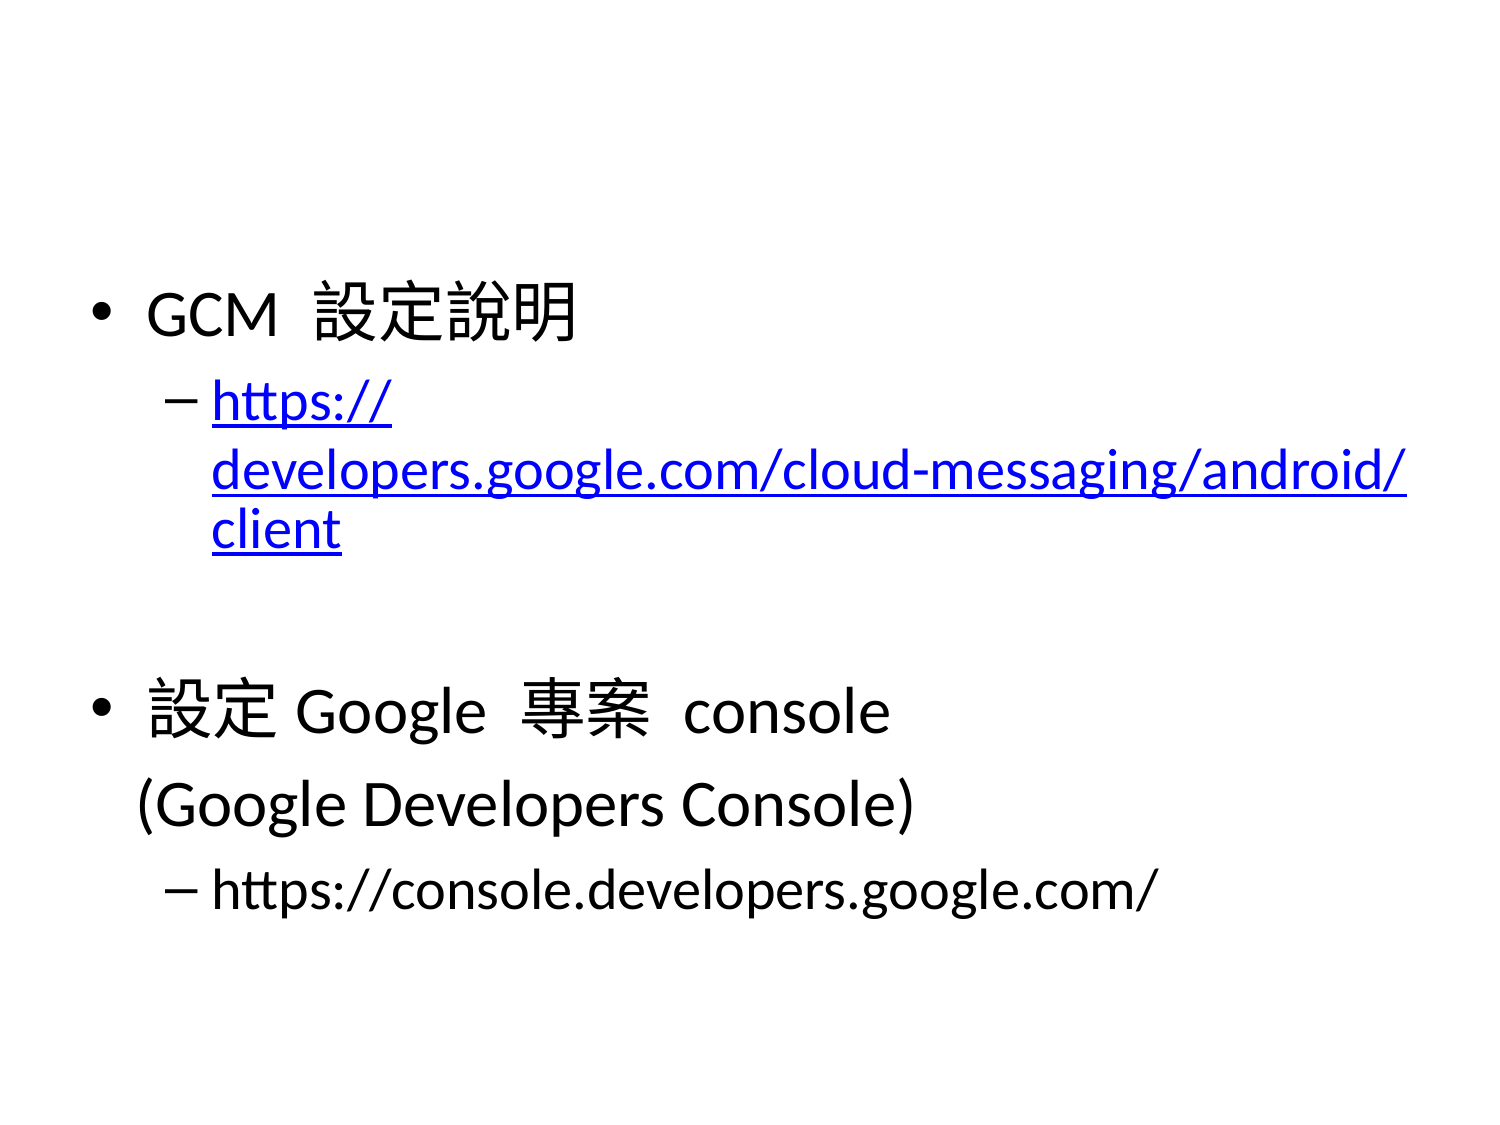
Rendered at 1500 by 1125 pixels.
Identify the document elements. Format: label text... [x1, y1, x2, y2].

list GCM 設定說明 https://developers.google.com/cloud-messaging/android/client 設定Google 專案 console (Google Developers Console) https://console.developers.google.com/ [75, 262, 1425, 1005]
